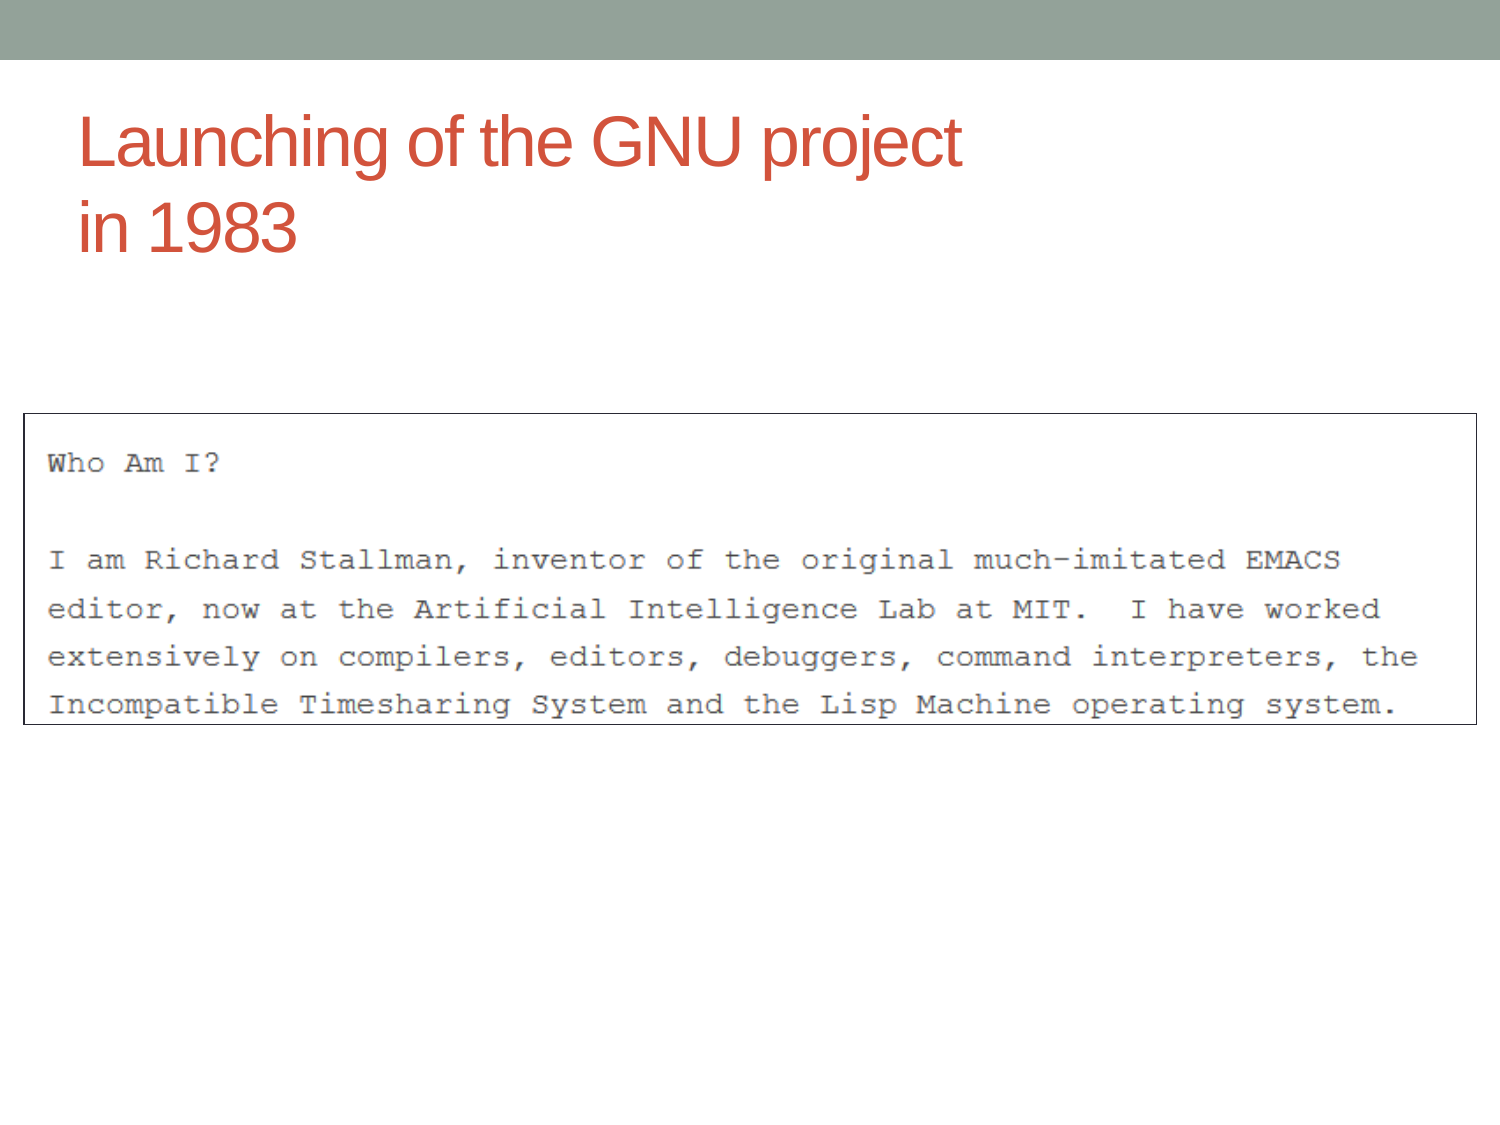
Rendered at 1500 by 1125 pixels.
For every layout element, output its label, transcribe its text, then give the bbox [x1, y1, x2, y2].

title Launching of the GNU project in 1983 [62, 87, 1413, 275]
picture [24, 414, 1477, 725]
